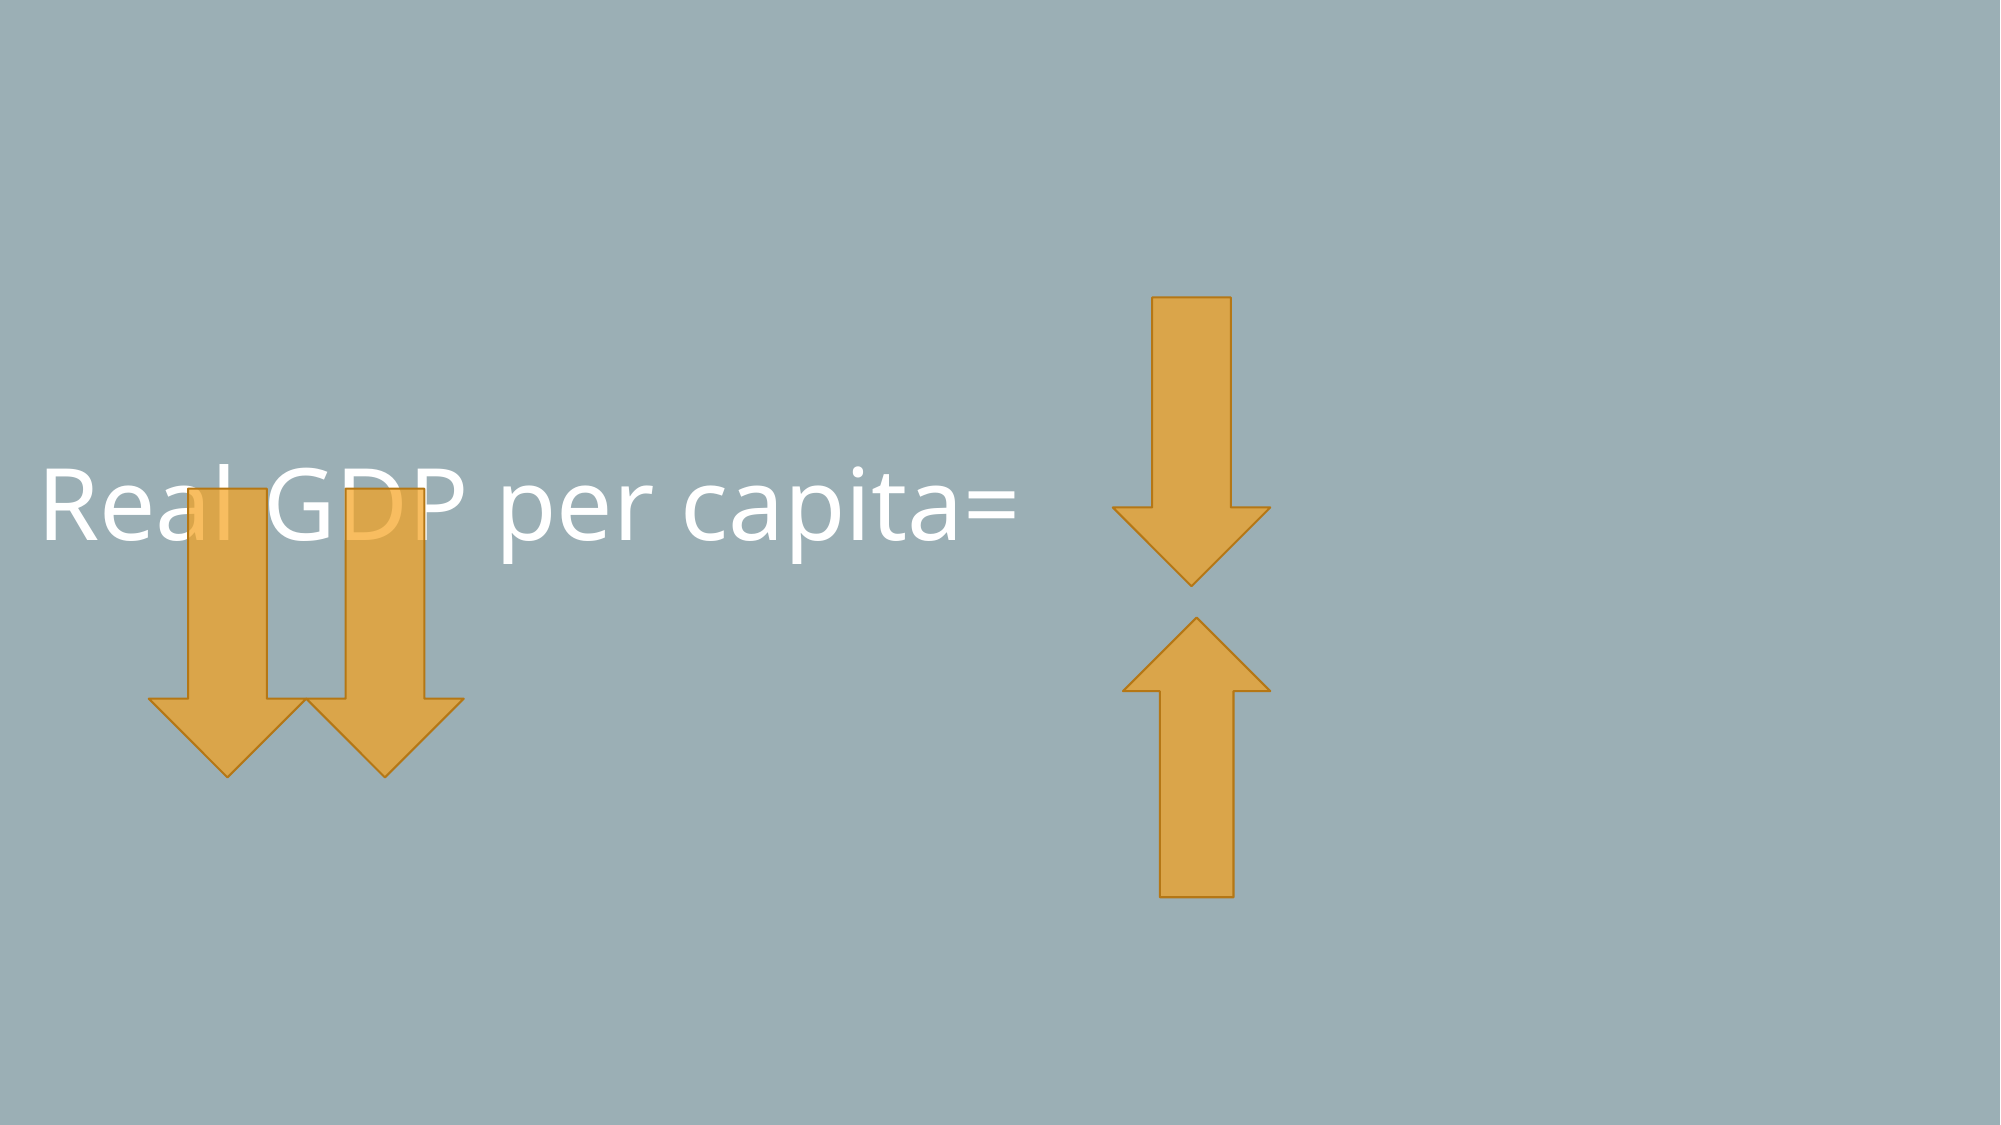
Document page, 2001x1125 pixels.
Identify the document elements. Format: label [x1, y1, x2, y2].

text_box [147, 487, 306, 779]
text_box [1122, 616, 1272, 899]
text_box [305, 487, 465, 779]
text_box [1111, 296, 1272, 587]
